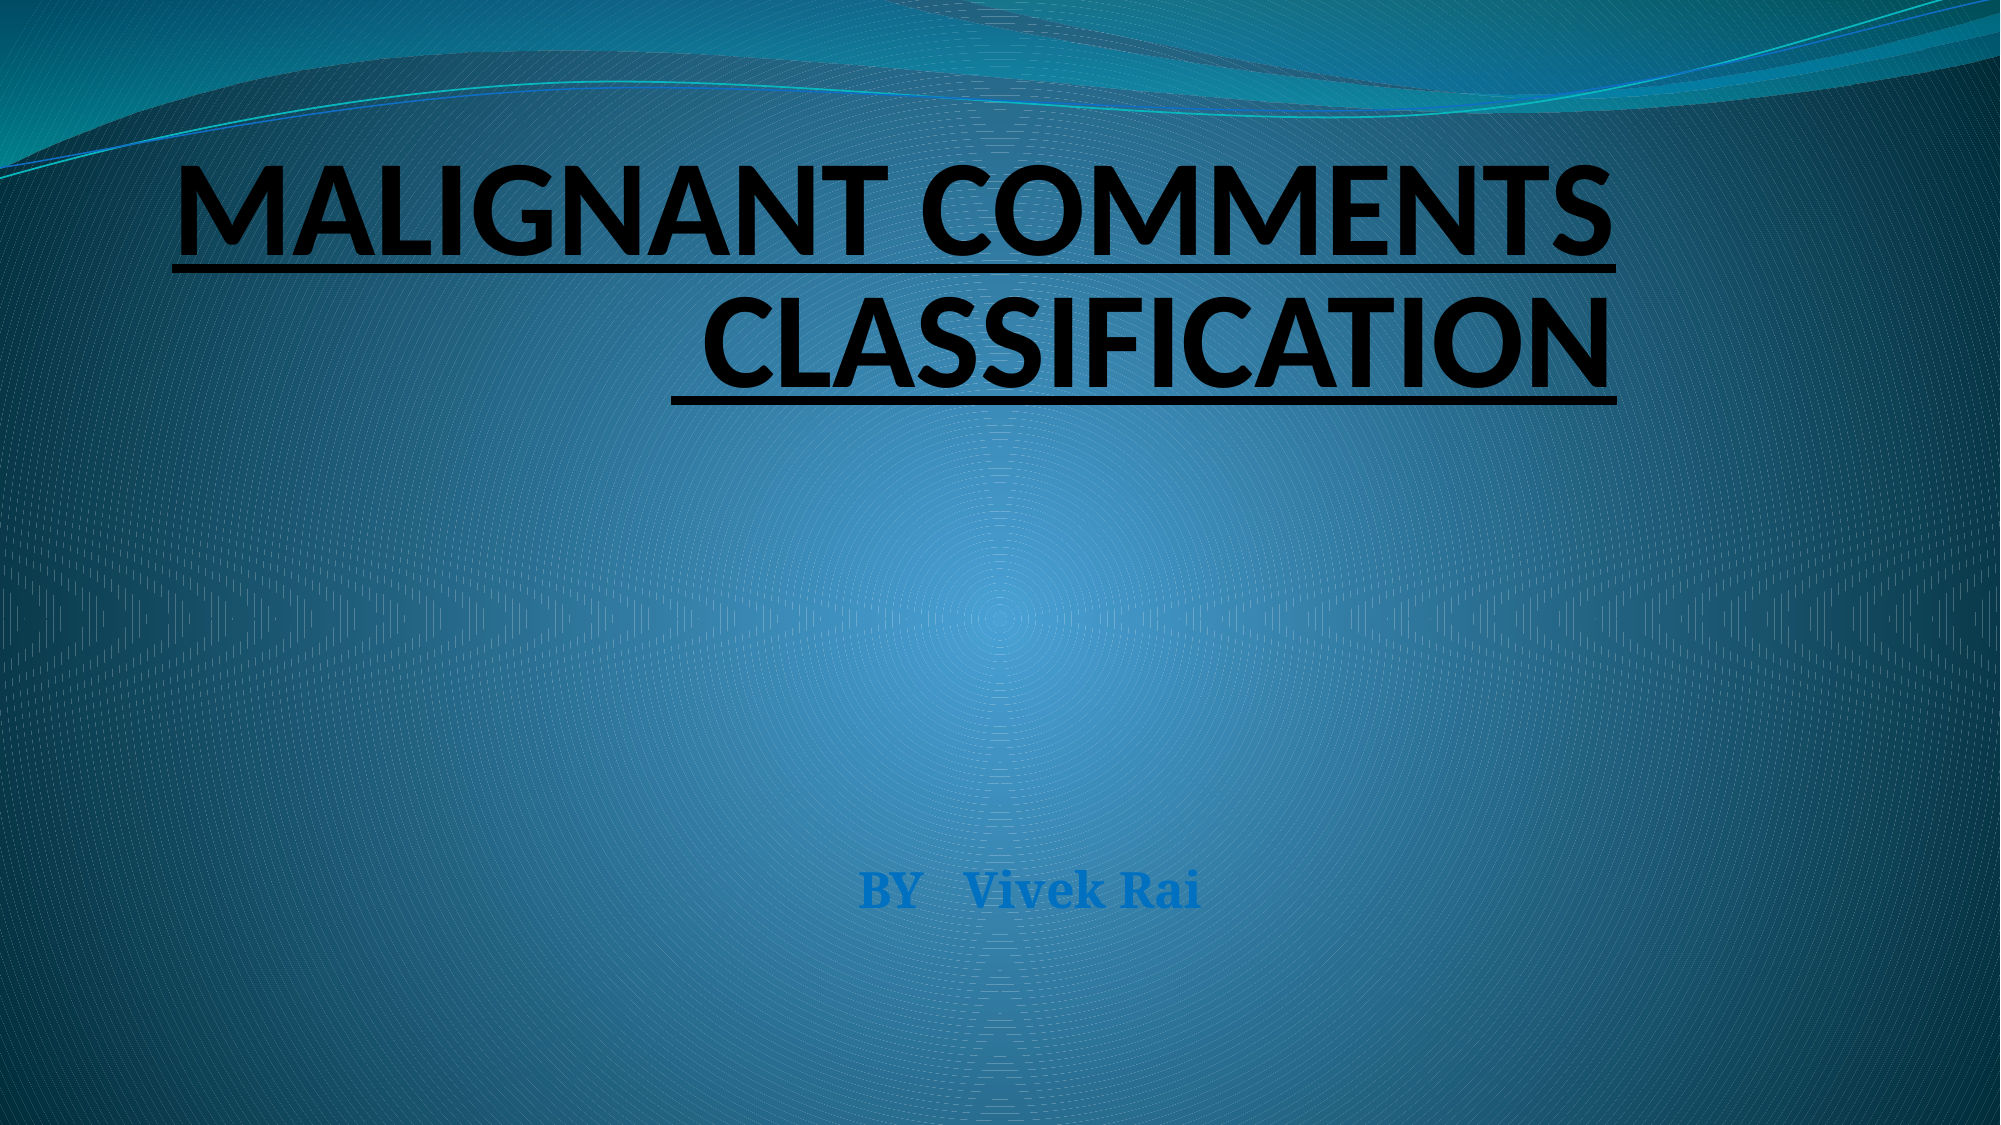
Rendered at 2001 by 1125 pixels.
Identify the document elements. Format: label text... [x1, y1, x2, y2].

title MALIGNANT COMMENTS CLASSIFICATION [107, 0, 1632, 729]
subtitle BY Vivek Rai [843, 844, 1339, 934]
